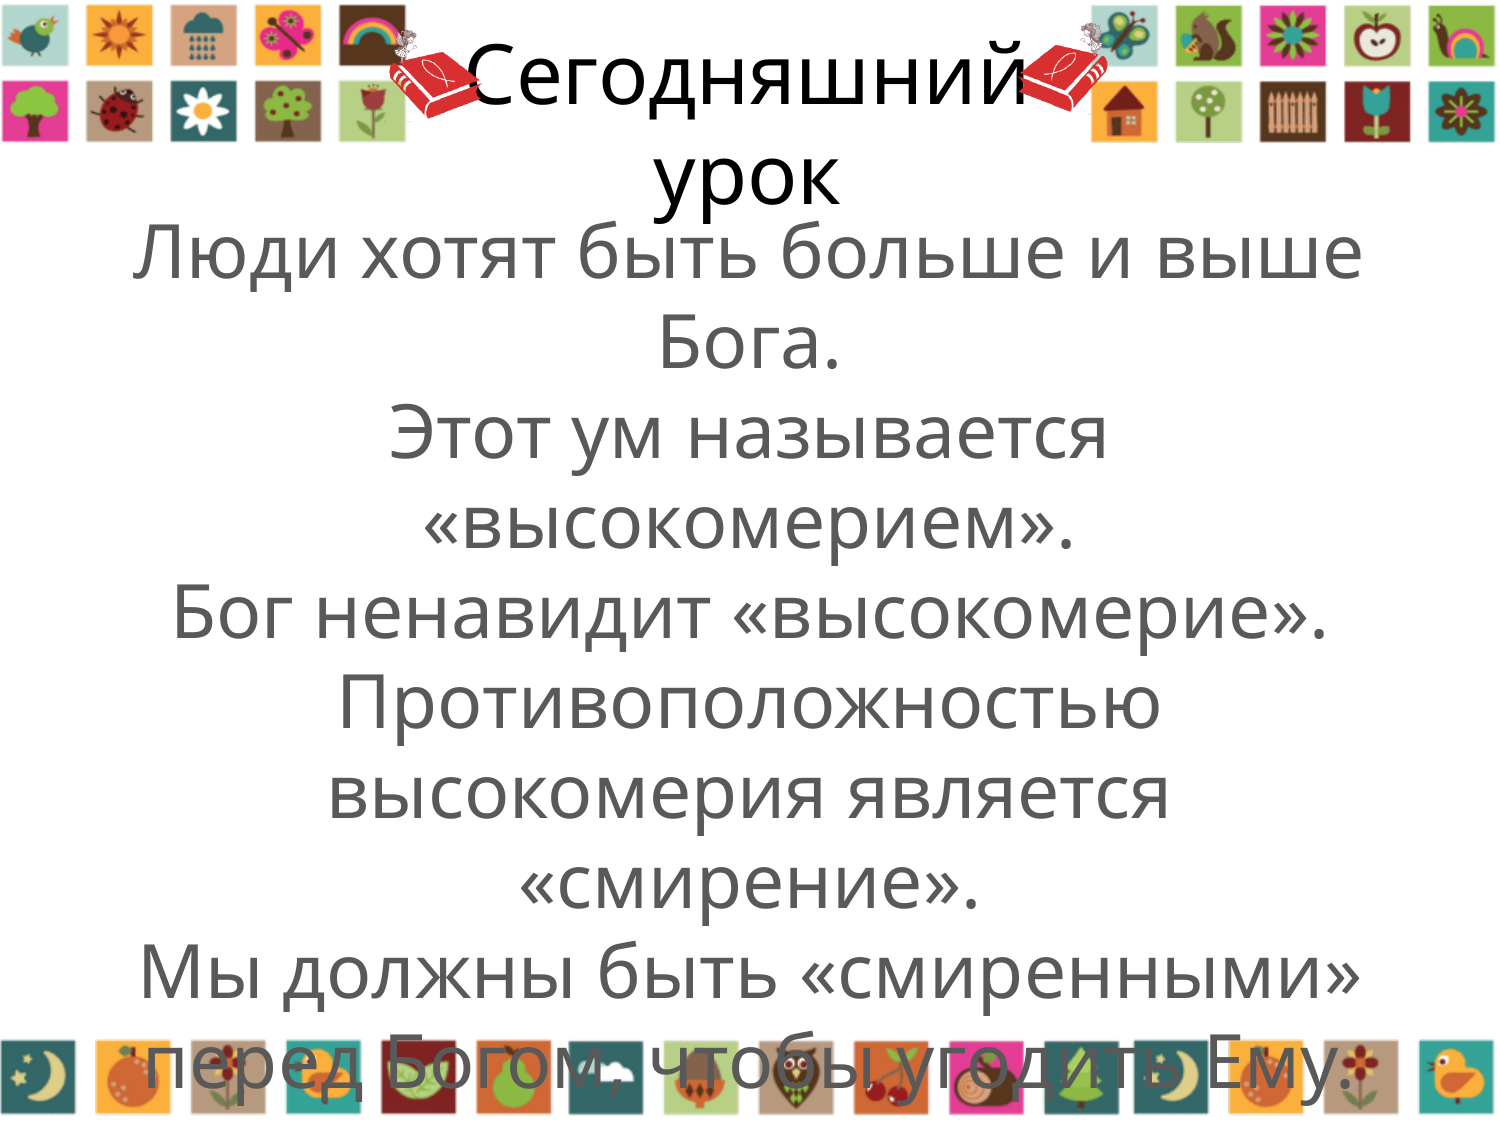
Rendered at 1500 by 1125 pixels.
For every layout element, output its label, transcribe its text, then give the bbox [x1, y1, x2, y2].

text_box Сегодняшний урок [414, 13, 1080, 196]
picture [985, 3, 1500, 150]
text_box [0, 1028, 1500, 1118]
picture [0, 3, 514, 150]
text_box Люди хотят быть больше и выше Бога. Этот ум называется «высокомерием». Бог ненавидит «высокомерие». Противоположностью высокомерия является «смирение». Мы должны быть «смиренными» перед Богом, чтобы угодить Ему. [76, 196, 1424, 1027]
